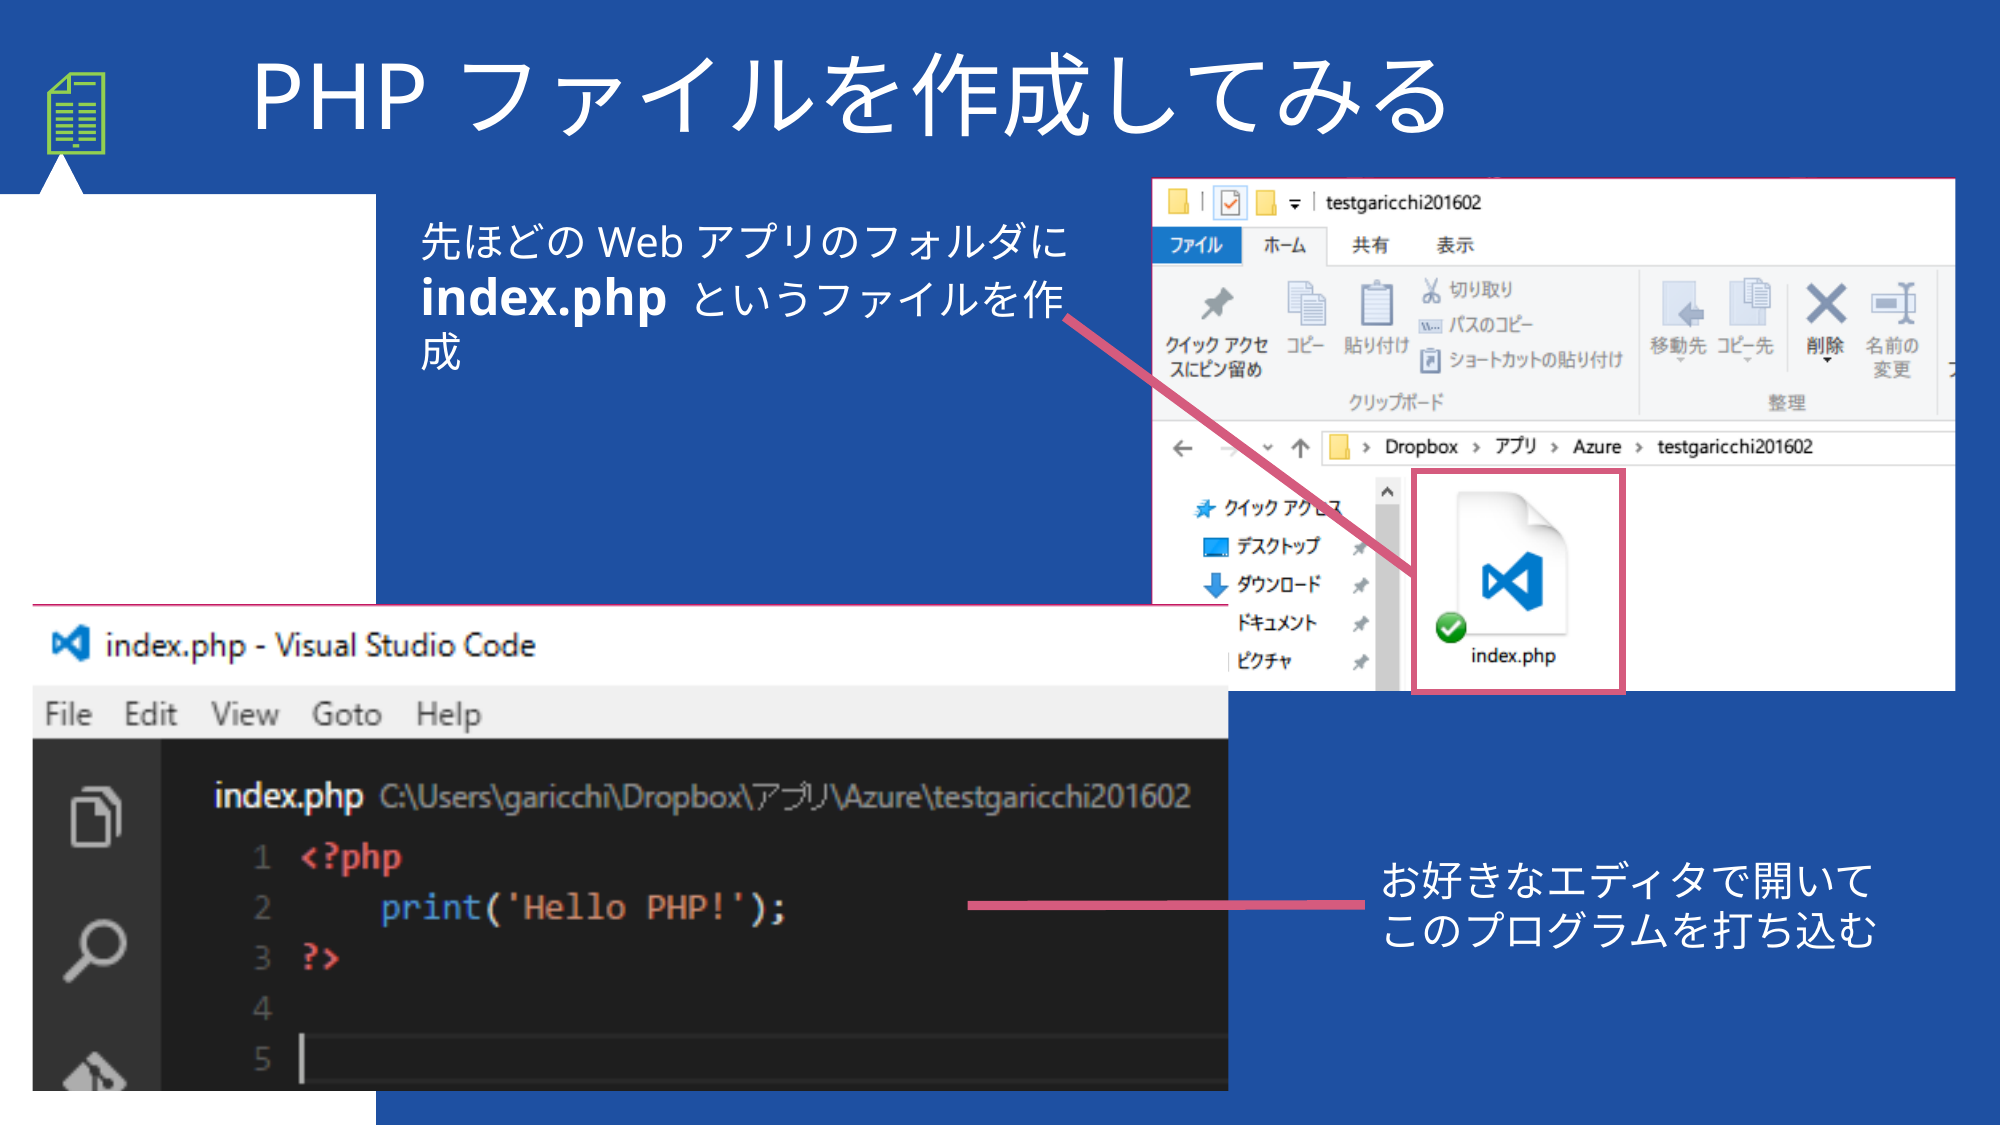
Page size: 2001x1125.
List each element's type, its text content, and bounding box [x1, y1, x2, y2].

title PHPファイルを作成してみる [235, 23, 1936, 177]
text_box 先ほどのWebアプリのフォルダに index.php というファイルを作成 [405, 207, 1118, 383]
text_box お好きなエディタで開いて このプログラムを打ち込む [1364, 847, 1946, 963]
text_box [1064, 316, 1414, 575]
picture [32, 176, 1956, 1091]
